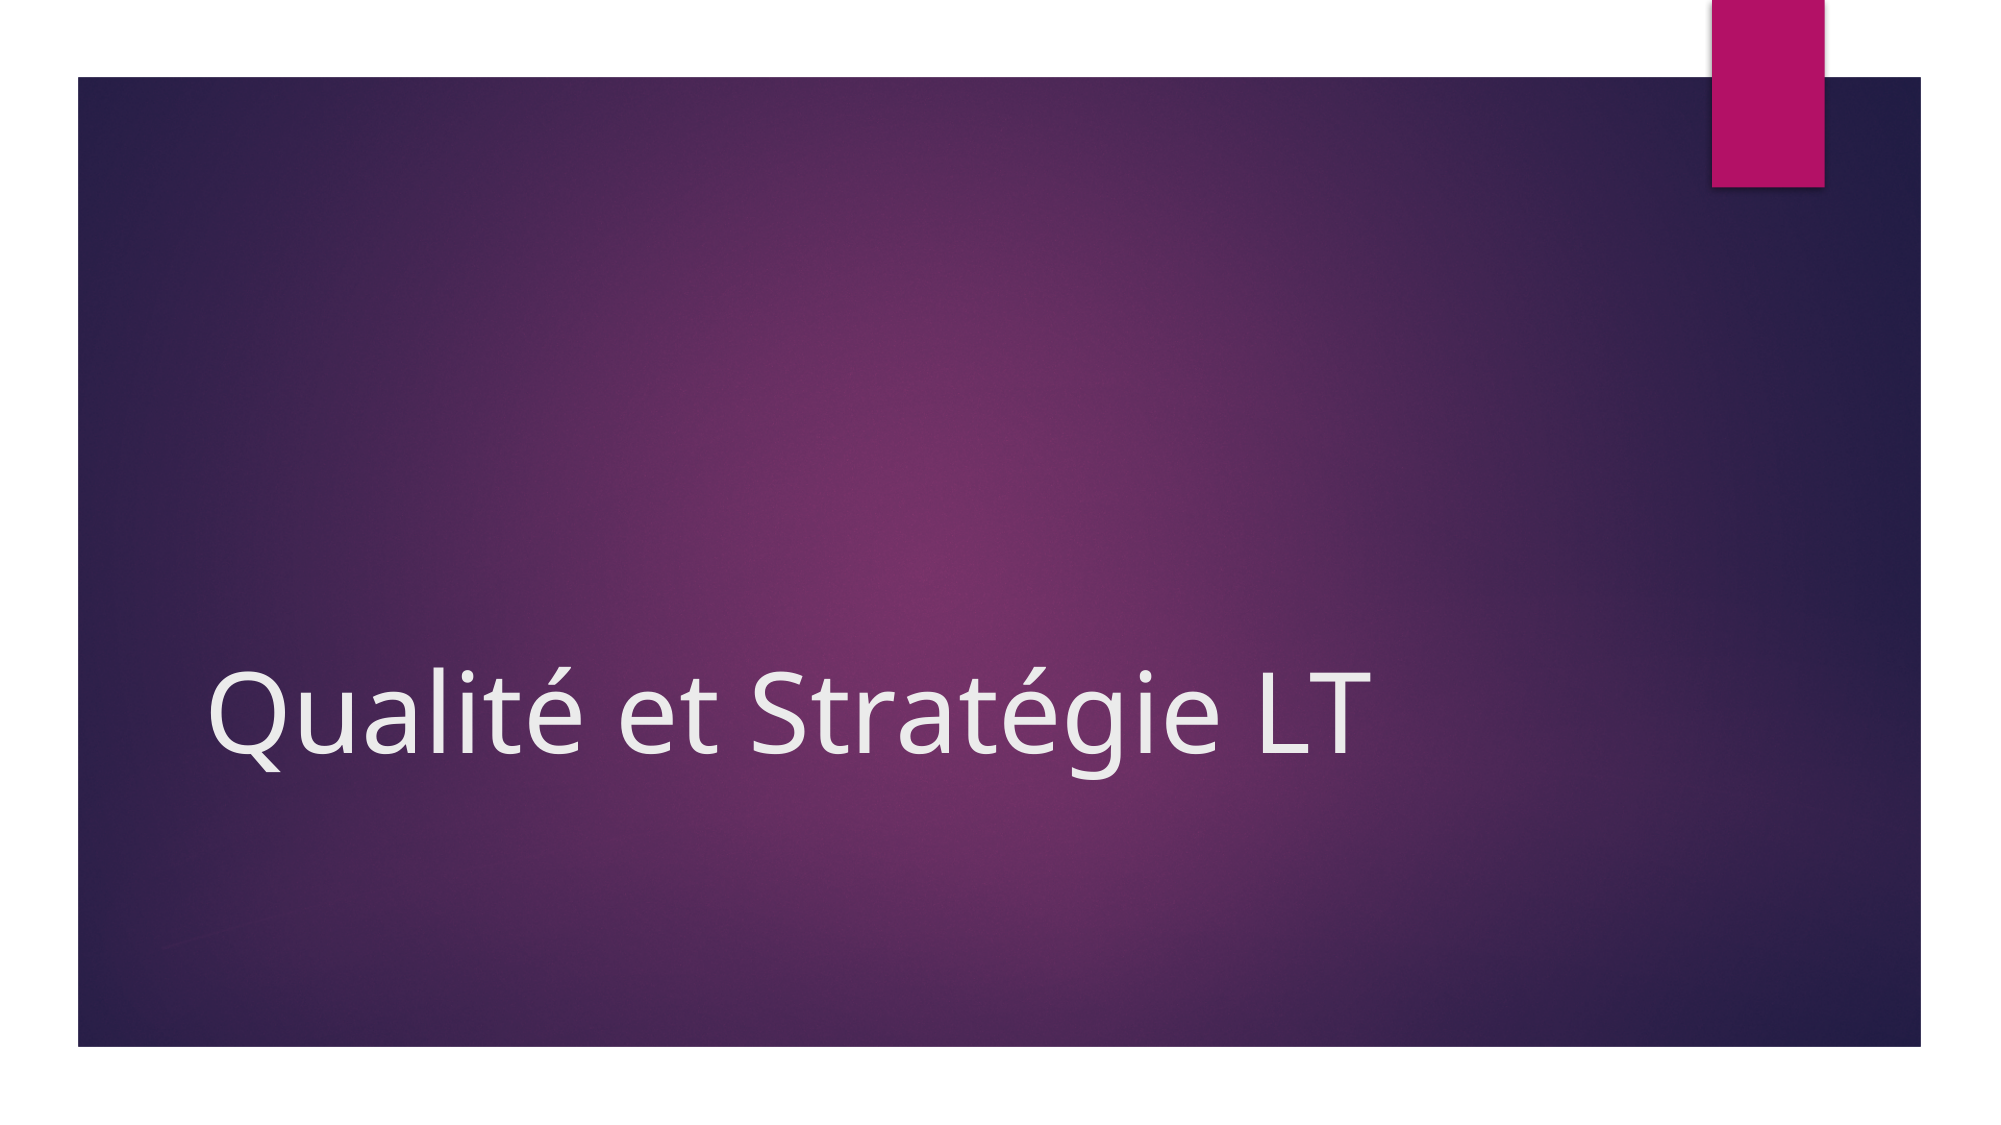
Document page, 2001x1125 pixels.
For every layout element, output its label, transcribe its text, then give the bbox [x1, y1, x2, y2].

title Qualité et Stratégie LT [189, 344, 1638, 784]
